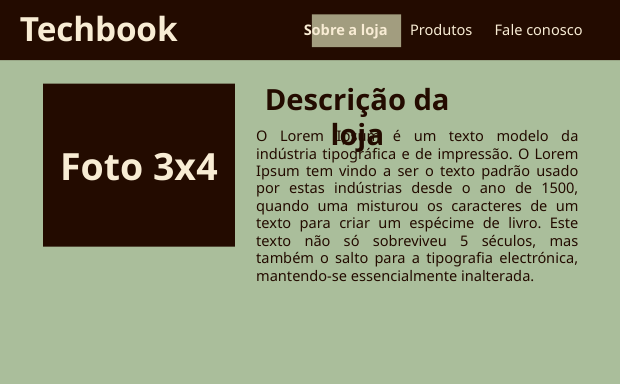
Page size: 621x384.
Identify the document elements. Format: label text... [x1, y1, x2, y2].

text_box [0, 0, 621, 62]
text_box Sobre a loja Produtos Fale conosco [255, 13, 621, 46]
text_box Foto 3x4 [42, 82, 236, 248]
text_box Techbook [0, 0, 216, 55]
text_box Descrição da loja [234, 73, 480, 159]
text_box O Lorem Ipsum é um texto modelo da indústria tipográfica e de impressão. O Lorem Ipsum tem vindo a ser o texto padrão usado por estas indústrias desde o ano de 1500, quando uma misturou os caracteres de um texto para criar um espécime de livro. Este texto não só sobreviveu 5 séculos, mas também o salto para a tipografia electrónica, mantendo-se essencialmente inalterada. [241, 119, 594, 292]
